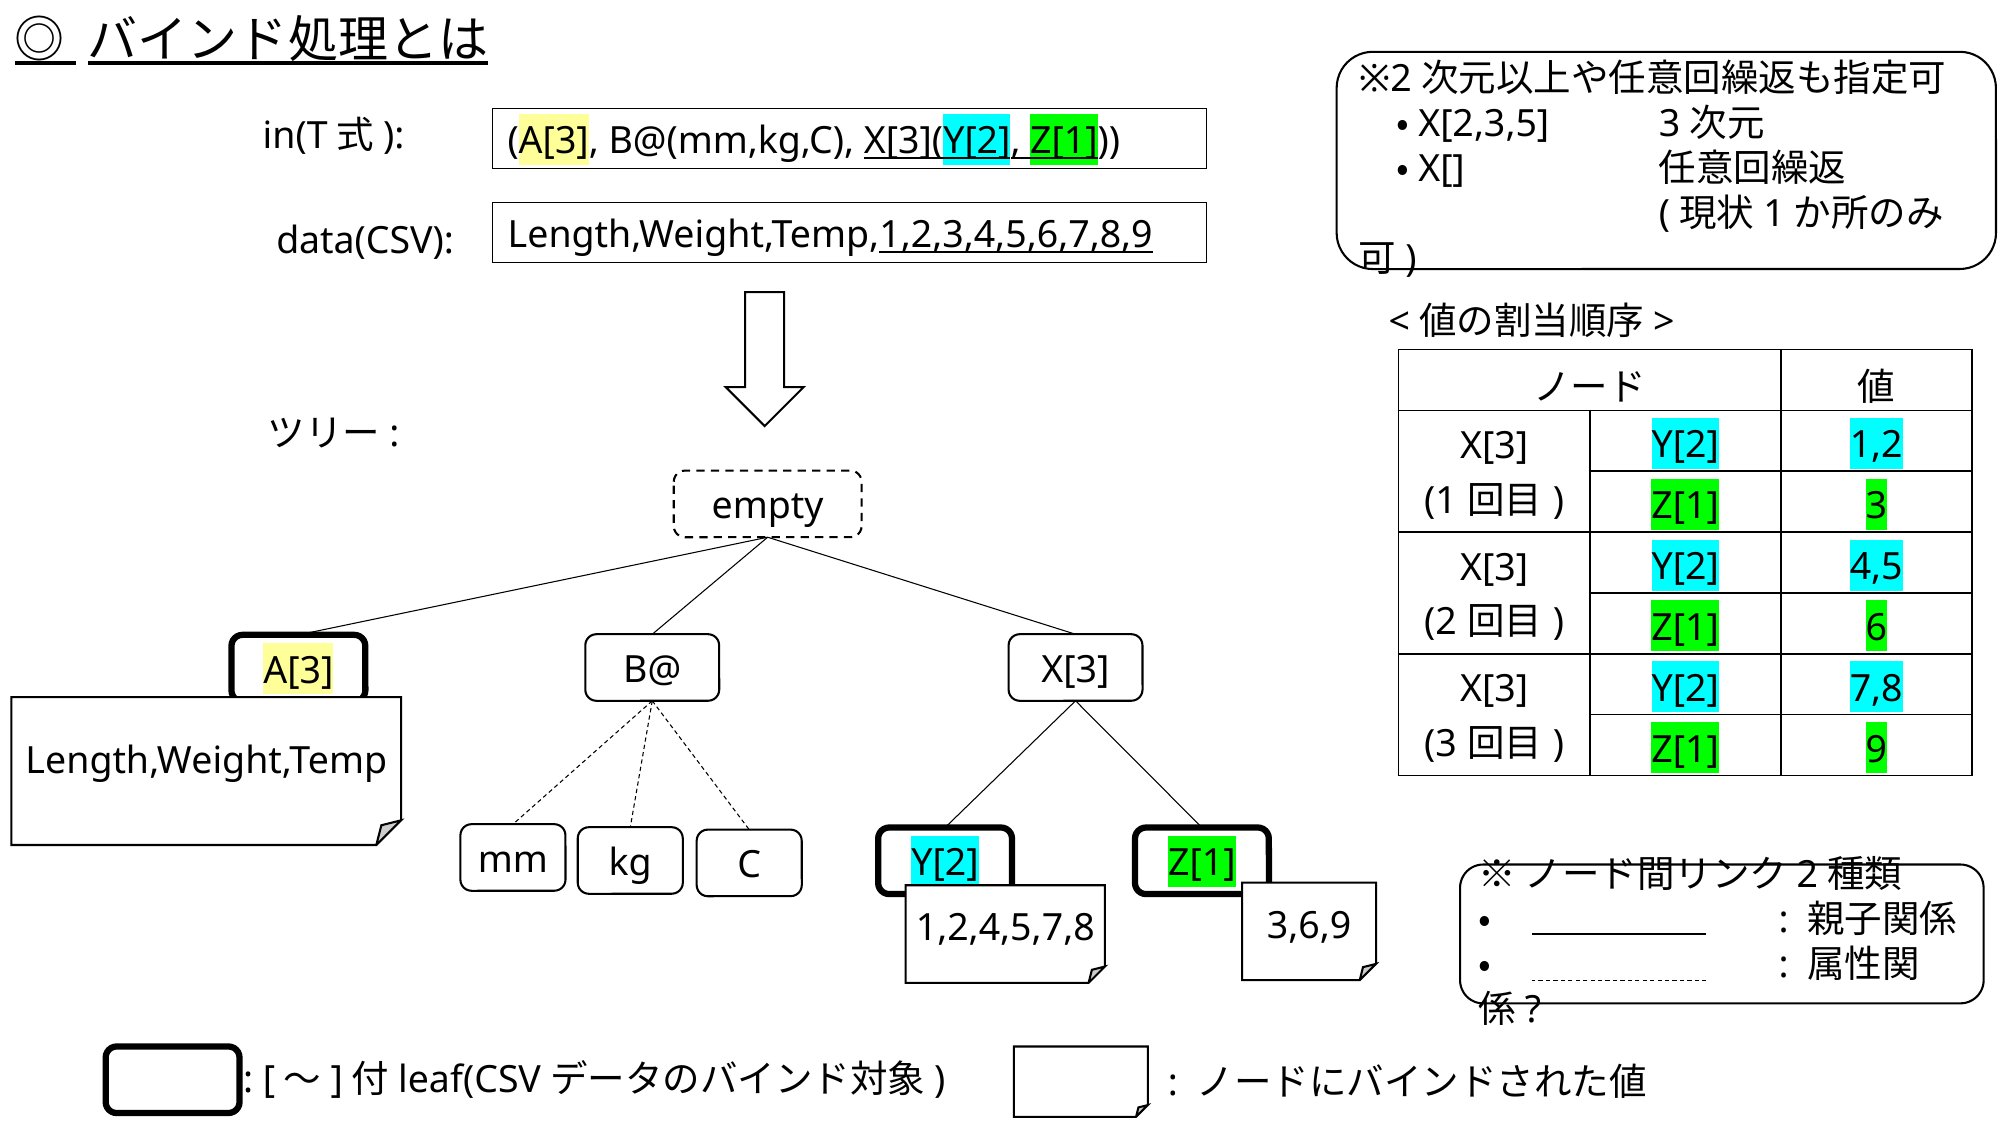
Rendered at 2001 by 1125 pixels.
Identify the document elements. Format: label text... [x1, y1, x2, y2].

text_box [298, 537, 652, 635]
text_box ※ノード間リンク2種類 ・ : 親子関係 ・ : 属性関係? [1459, 863, 1985, 1005]
table_cell 3 [1782, 472, 1971, 531]
table_cell X[3] (1回目) [1399, 411, 1589, 531]
text_box : [～]付leaf(CSVデータのバインド対象) [179, 1047, 1009, 1108]
table_cell Z[1] [1591, 715, 1780, 775]
table_cell X[3] (3回目) [1399, 655, 1589, 775]
text_box 1,2,4,5,7,8 [904, 884, 1109, 984]
text_box mm [459, 823, 567, 892]
table_cell 2 [1092, 970, 1099, 977]
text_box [512, 700, 630, 825]
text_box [652, 700, 750, 830]
text_box 3,6,9 [1241, 881, 1380, 982]
table_header ノード [1399, 350, 1780, 410]
table_cell Y[2] [1591, 533, 1780, 592]
text_box B@ [584, 635, 721, 700]
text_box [767, 537, 1076, 635]
text_box (A[3], B@(mm,kg,C), X[3](Y[2], Z[1])) [492, 108, 1207, 169]
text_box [630, 700, 652, 828]
text_box [723, 291, 807, 428]
text_box data(CSV): [217, 208, 514, 269]
text_box A[3] [230, 633, 367, 696]
text_box empty [672, 469, 863, 537]
text_box Z[1] [1133, 826, 1270, 896]
table_cell Y[2] [1591, 411, 1780, 470]
table_cell 6 [1782, 594, 1971, 653]
table_cell Z[1] [1591, 472, 1780, 531]
text_box [1012, 1111, 1144, 1118]
table_cell X[3] (2回目) [1399, 533, 1589, 653]
text_box ツリー: [239, 401, 428, 462]
text_box ◎ バインド処理とは [0, 0, 1037, 75]
table_cell Z[1] [1591, 594, 1780, 653]
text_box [1075, 700, 1202, 828]
text_box C [695, 828, 803, 898]
table_cell [380, 824, 394, 838]
text_box : ノードにバインドされた値 [992, 1050, 1822, 1111]
text_box X[3] [1007, 633, 1144, 700]
text_box kg [576, 826, 684, 895]
table_cell 9 [1782, 715, 1971, 775]
text_box [104, 1045, 239, 1115]
table_header 値 [1782, 350, 1971, 410]
text_box Length,Weight,Temp,1,2,3,4,5,6,7,8,9 [492, 202, 1207, 263]
table_cell Y[2] [1591, 655, 1780, 714]
text_box <値の割当順序> [1339, 289, 1724, 350]
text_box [945, 700, 1075, 828]
table_cell 4,5 [1782, 533, 1971, 592]
text_box [1012, 1045, 1149, 1050]
table_cell 1,2 [1782, 411, 1971, 470]
text_box in(T式): [246, 103, 422, 164]
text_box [652, 537, 767, 635]
text_box ※2次元以上や任意回繰返も指定可 ・X[2,3,5] 3次元 ・X[] 任意回繰返 (現状1か所のみ可) [1335, 50, 1998, 271]
table_cell 7,8 [1782, 655, 1971, 714]
text_box Y[2] [877, 826, 1014, 896]
text_box Length,Weight,Temp [10, 696, 405, 847]
table_cell mm [1363, 967, 1370, 974]
